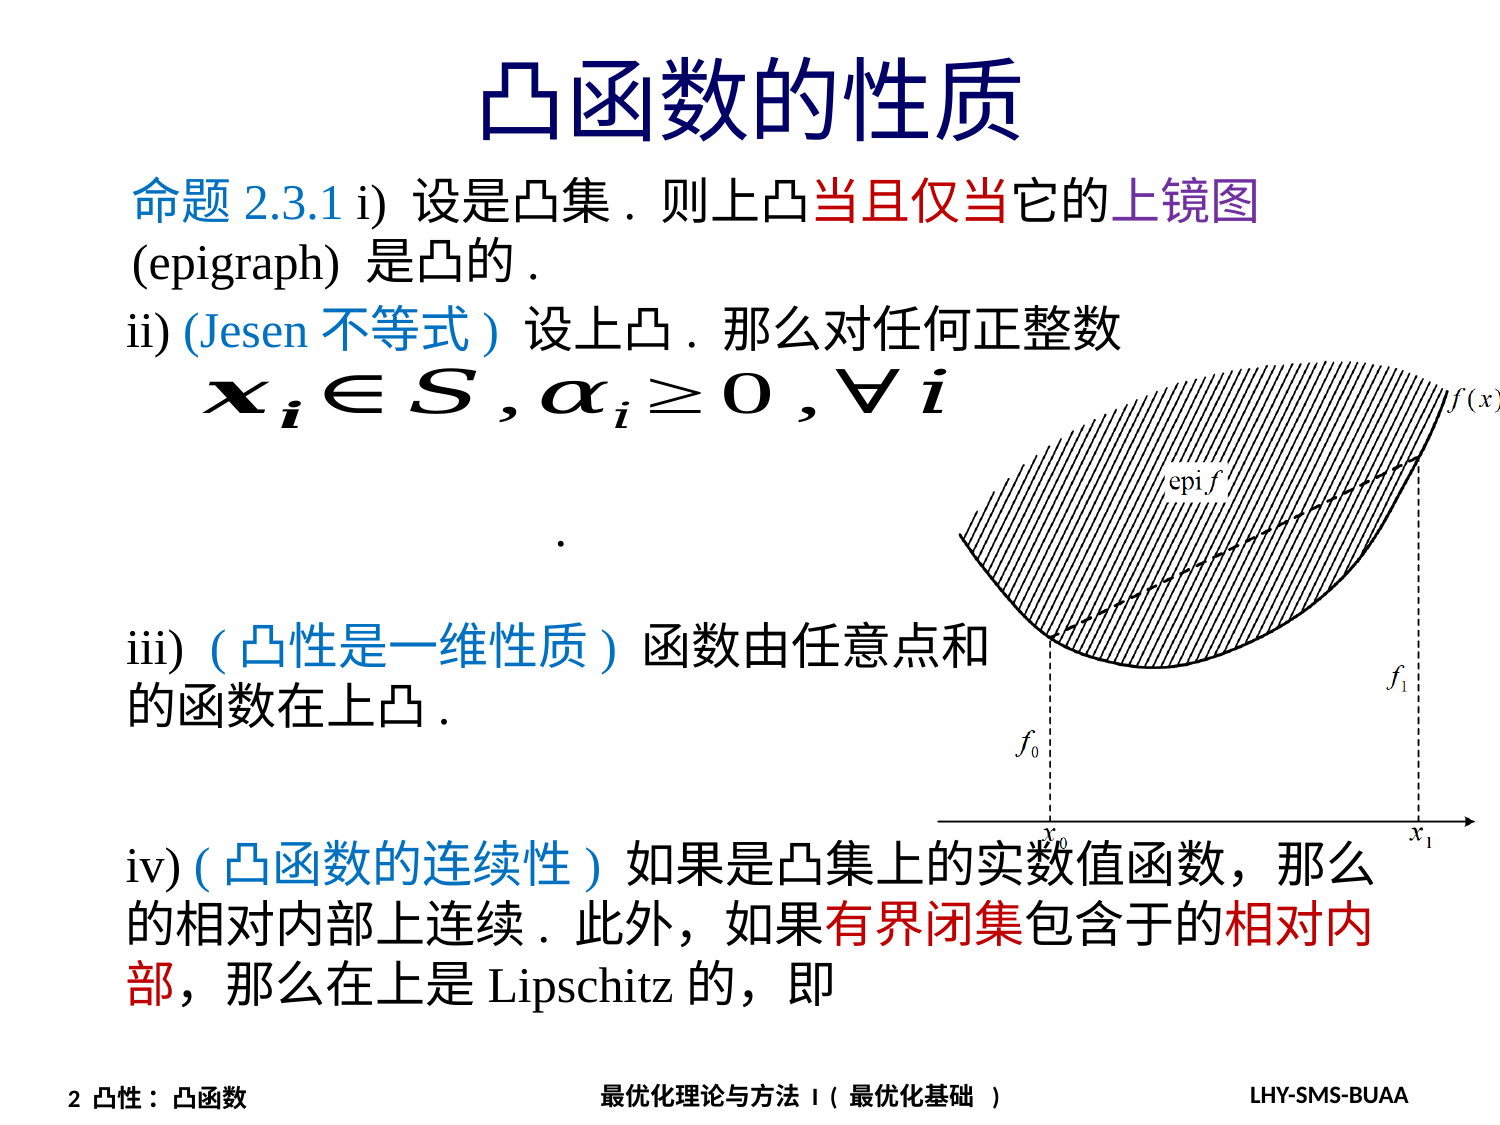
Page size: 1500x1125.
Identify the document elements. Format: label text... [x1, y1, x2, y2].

picture [924, 353, 1500, 853]
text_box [110, 290, 1348, 437]
text_box 凸函数的性质 [342, 11, 1158, 185]
